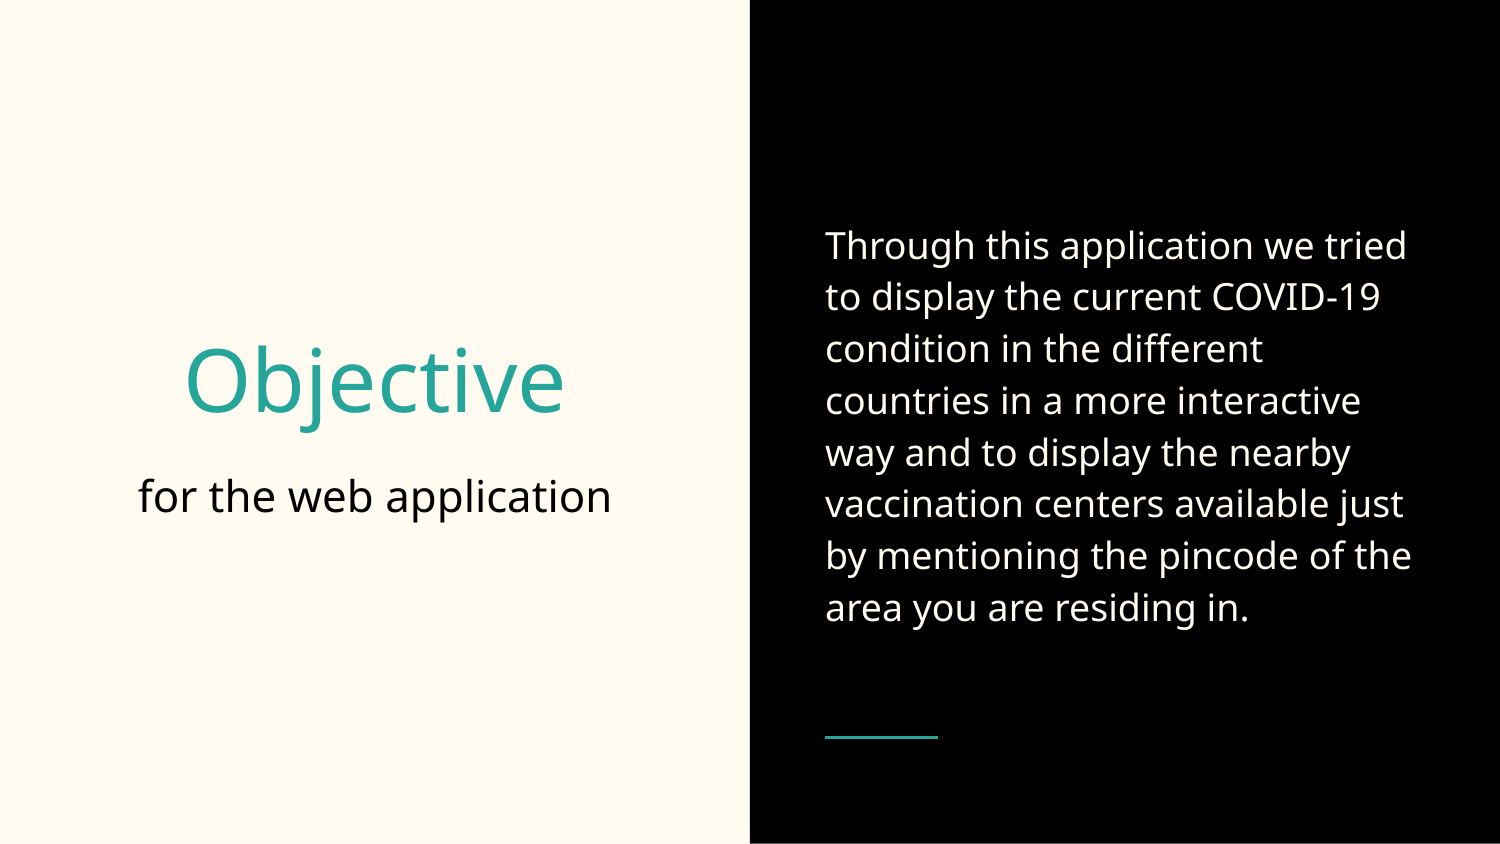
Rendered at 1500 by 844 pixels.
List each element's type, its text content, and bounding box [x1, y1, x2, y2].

list Through this application we tried to display the current COVID-19 condition in the different countries in a more interactive way and to display the nearby vaccination centers available just by mentioning the pincode of the area you are residing in. [810, 118, 1440, 725]
title Objective [43, 226, 708, 446]
subtitle for the web application [43, 454, 708, 675]
